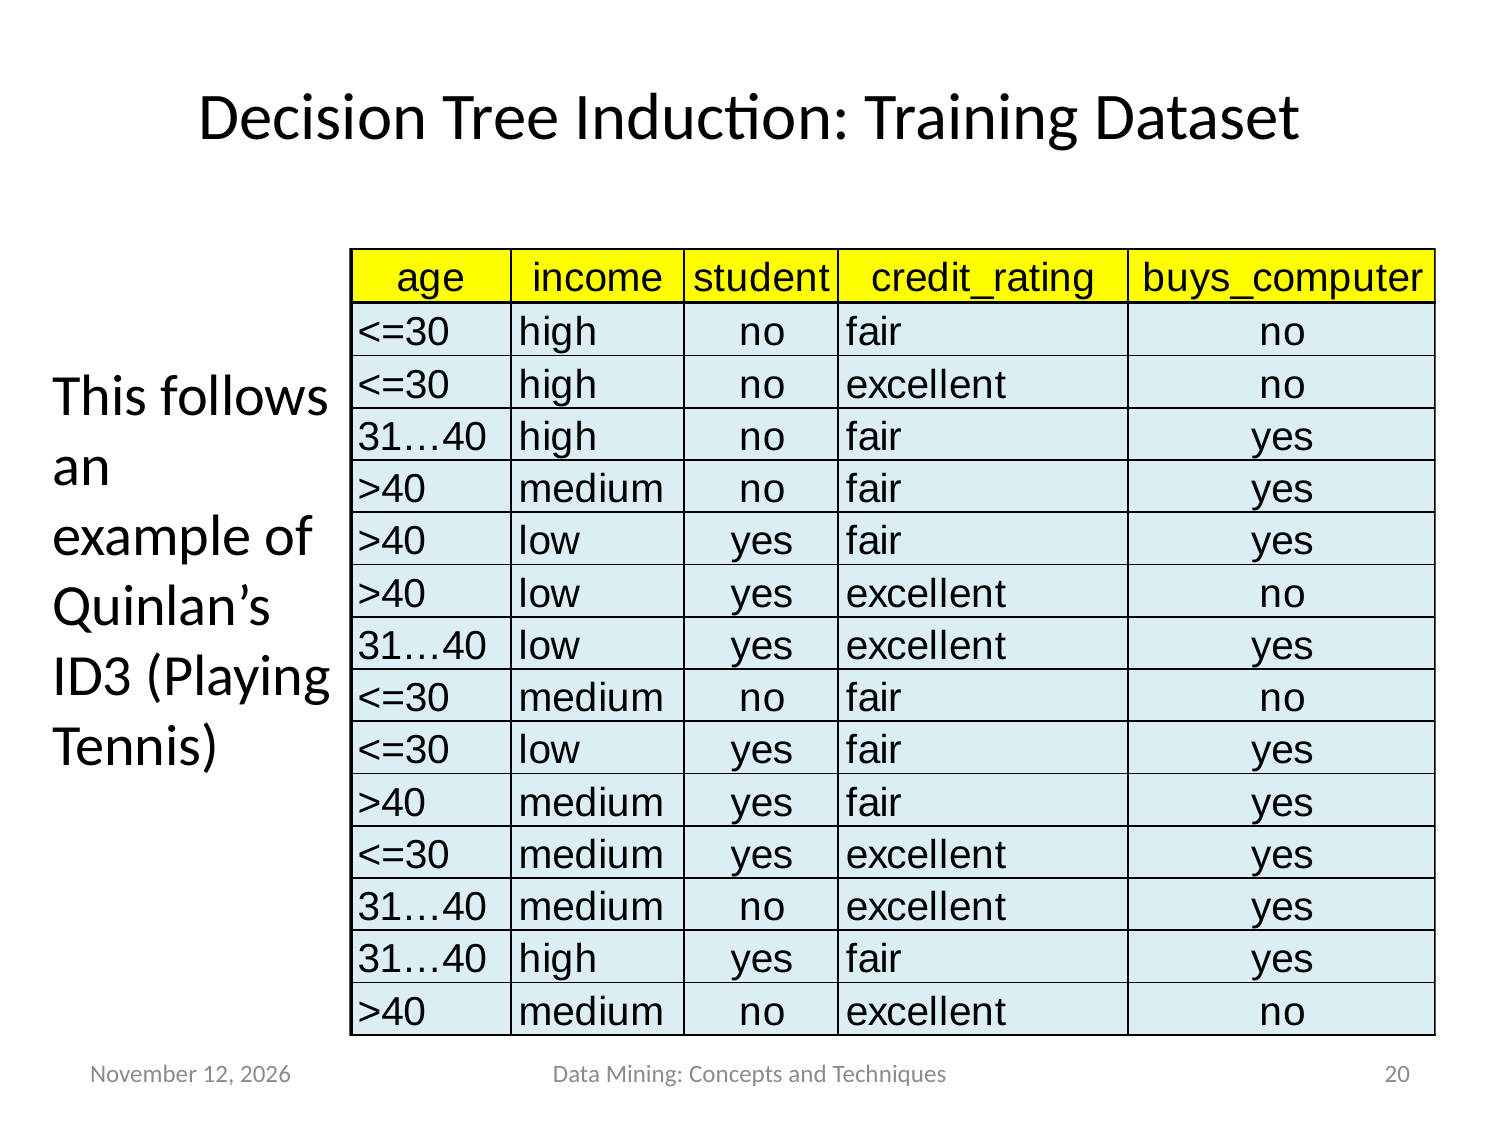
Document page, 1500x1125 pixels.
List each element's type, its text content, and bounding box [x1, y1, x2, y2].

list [348, 248, 1438, 1038]
title Decision Tree Induction: Training Dataset [0, 62, 1500, 163]
footer Data Mining: Concepts and Techniques [512, 1046, 988, 1103]
slide_number 20 [1074, 1046, 1425, 1103]
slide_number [75, 1042, 425, 1103]
text_box This follows an example of Quinlan’s ID3 (Playing Tennis) [37, 349, 343, 785]
